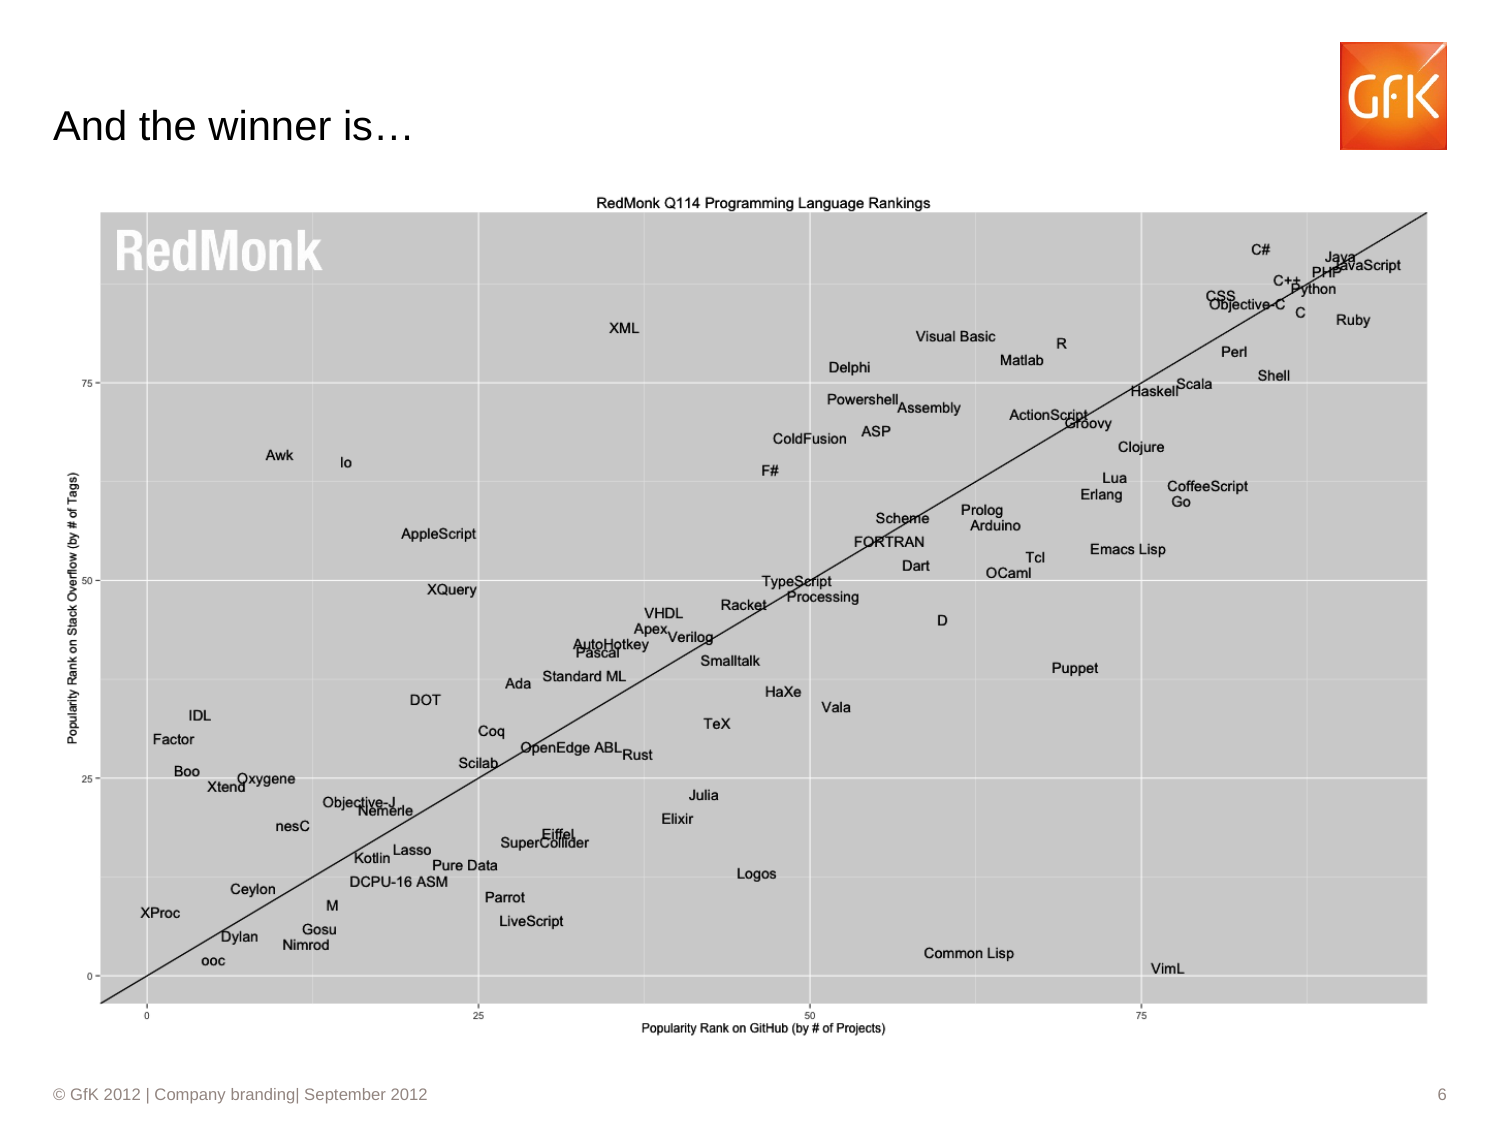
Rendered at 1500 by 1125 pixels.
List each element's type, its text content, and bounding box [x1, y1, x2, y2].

title And the winner is… [53, 42, 1093, 149]
picture [1340, 42, 1447, 150]
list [53, 172, 1447, 1048]
